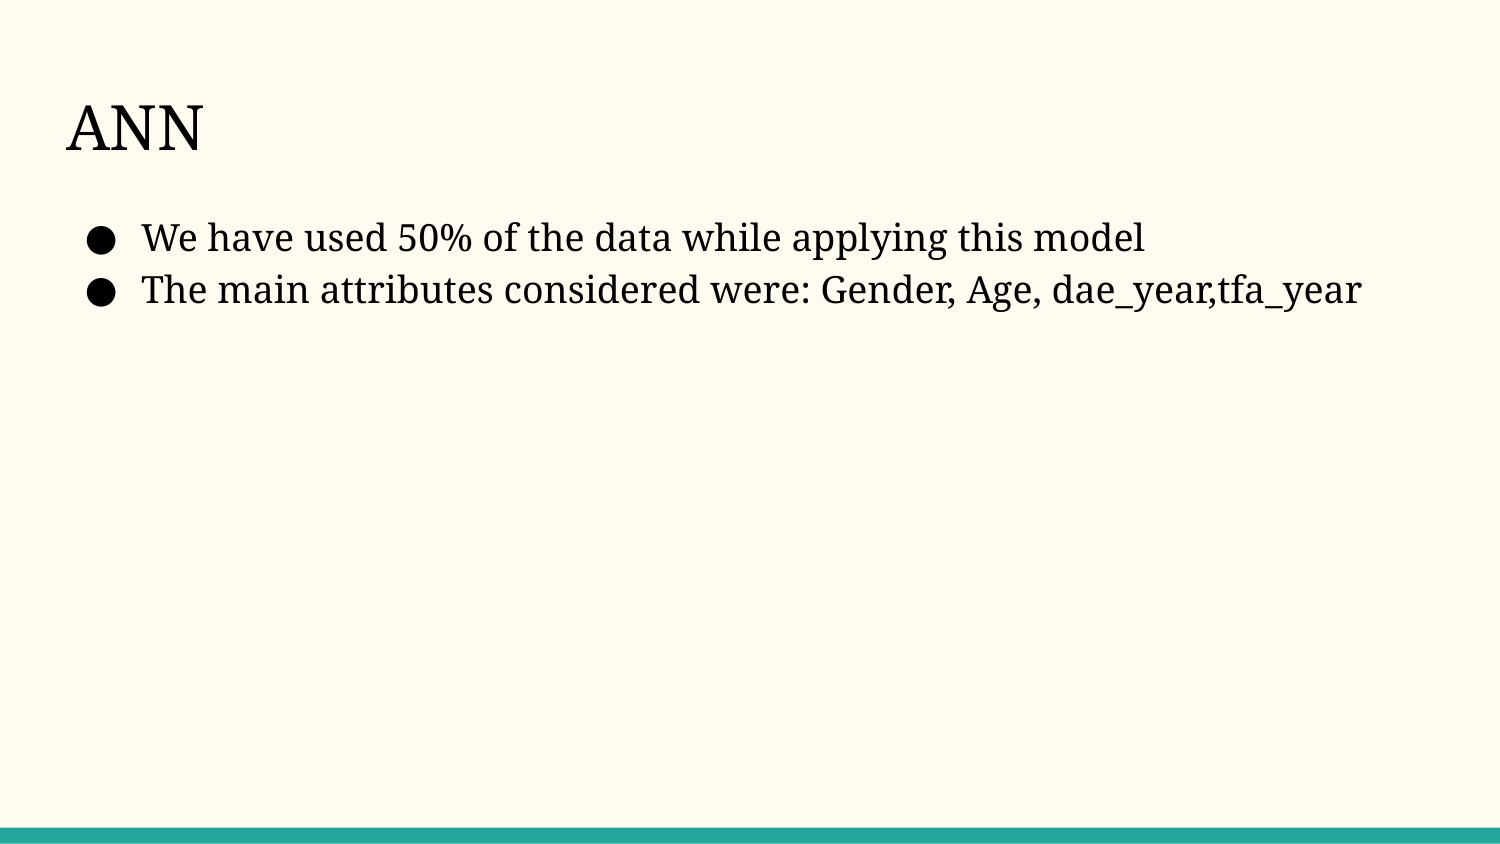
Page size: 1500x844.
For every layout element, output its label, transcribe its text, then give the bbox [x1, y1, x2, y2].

list We have used 50% of the data while applying this model The main attributes considered were: Gender, Age, dae_year,tfa_year [51, 192, 1449, 750]
title ANN [51, 72, 1449, 174]
